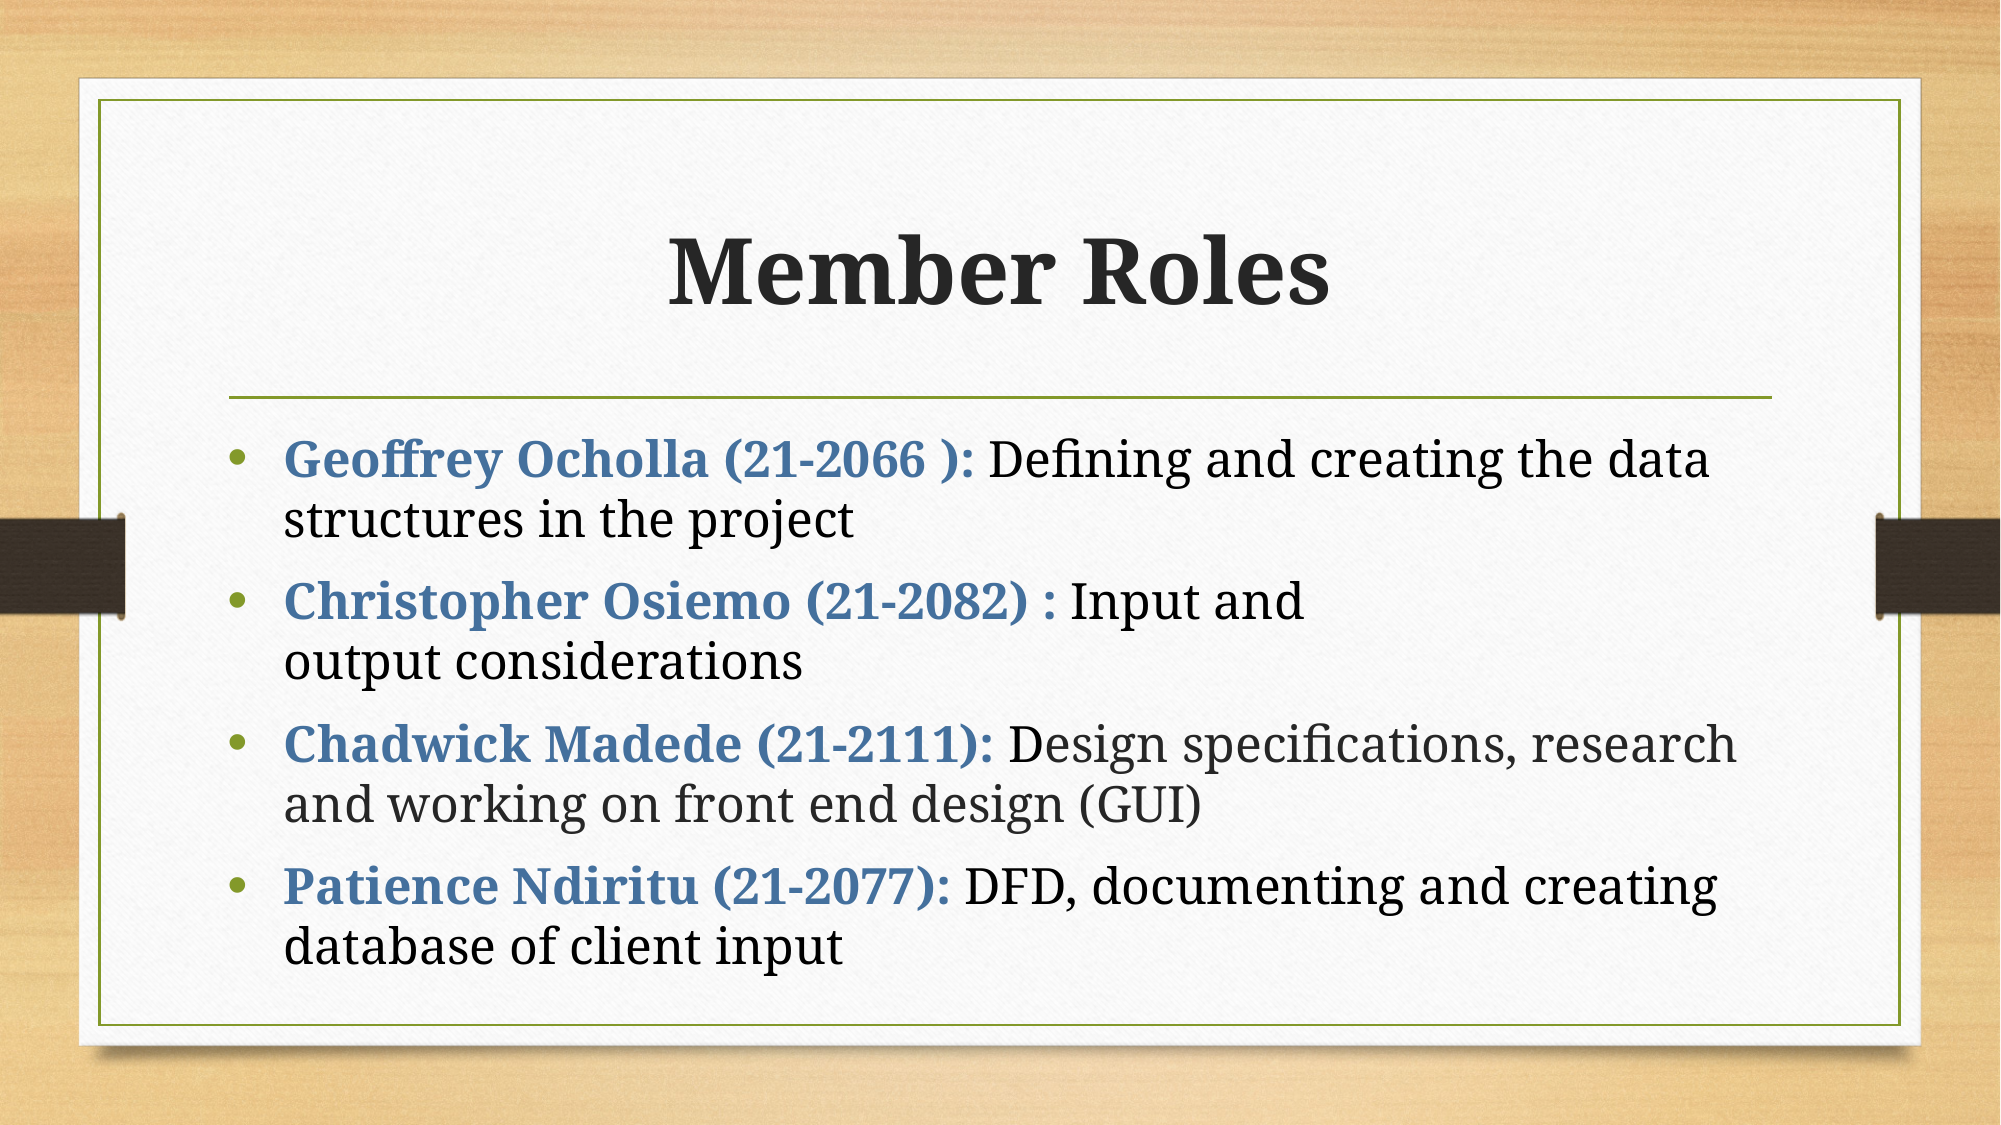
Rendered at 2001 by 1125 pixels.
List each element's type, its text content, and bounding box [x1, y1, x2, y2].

picture [0, 0, 2001, 1125]
title Member Roles [212, 161, 1788, 375]
list Geoffrey Ocholla (21-2066 ): Defining and creating the data structures in the project Christopher Osiemo (21-2082) : Input and output considerations Chadwick Madede (21-2111): Design specifications, research and working on front end design (GUI) Patience Ndiritu (21-2077): DFD, documenting and creating database of client input [212, 419, 1788, 964]
